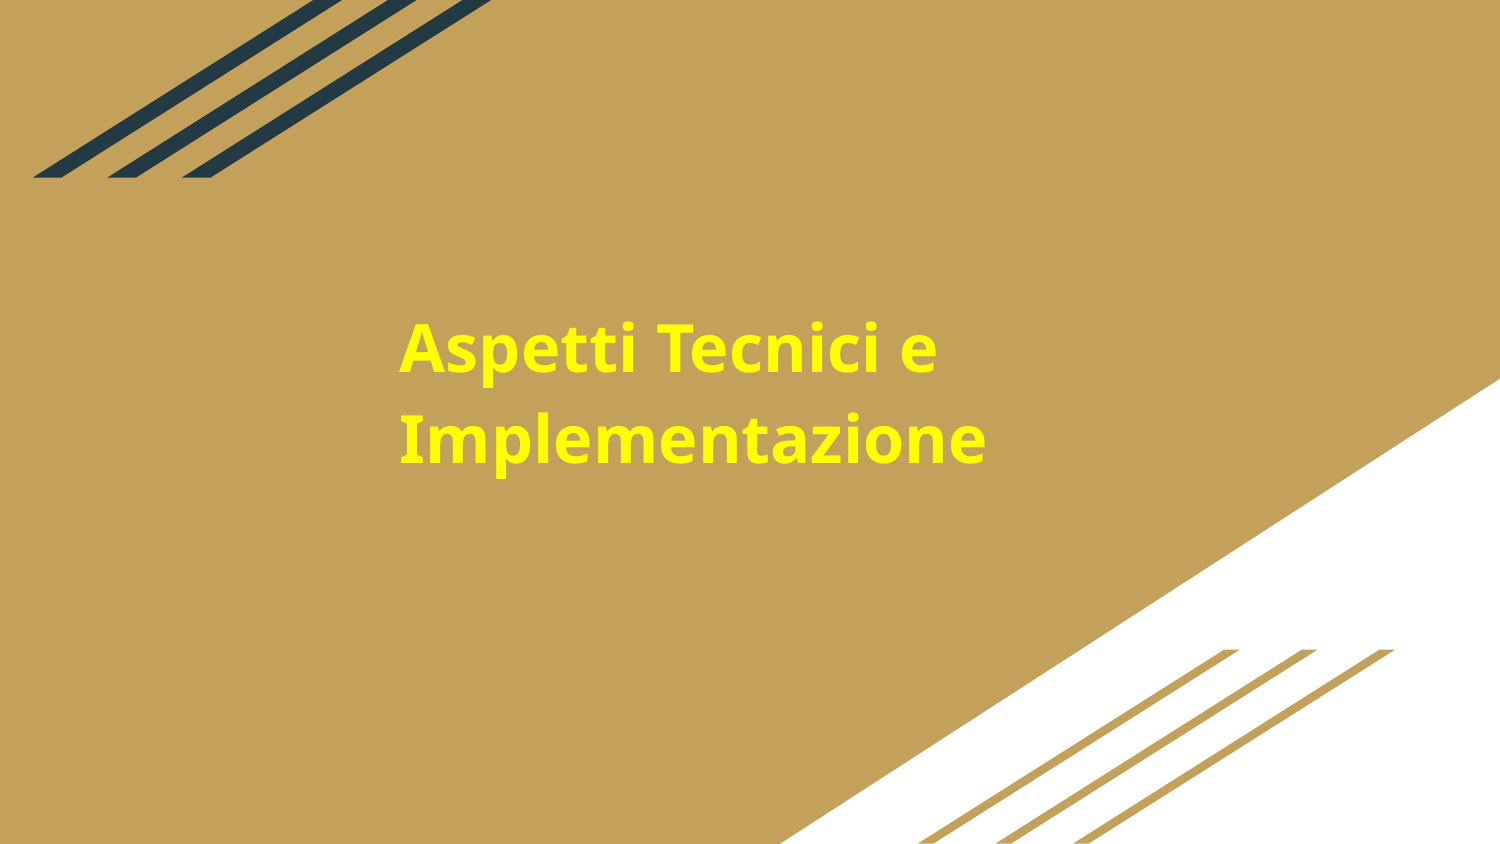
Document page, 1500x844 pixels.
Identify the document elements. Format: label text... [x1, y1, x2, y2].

title Aspetti Tecnici e Implementazione [309, 286, 1192, 557]
